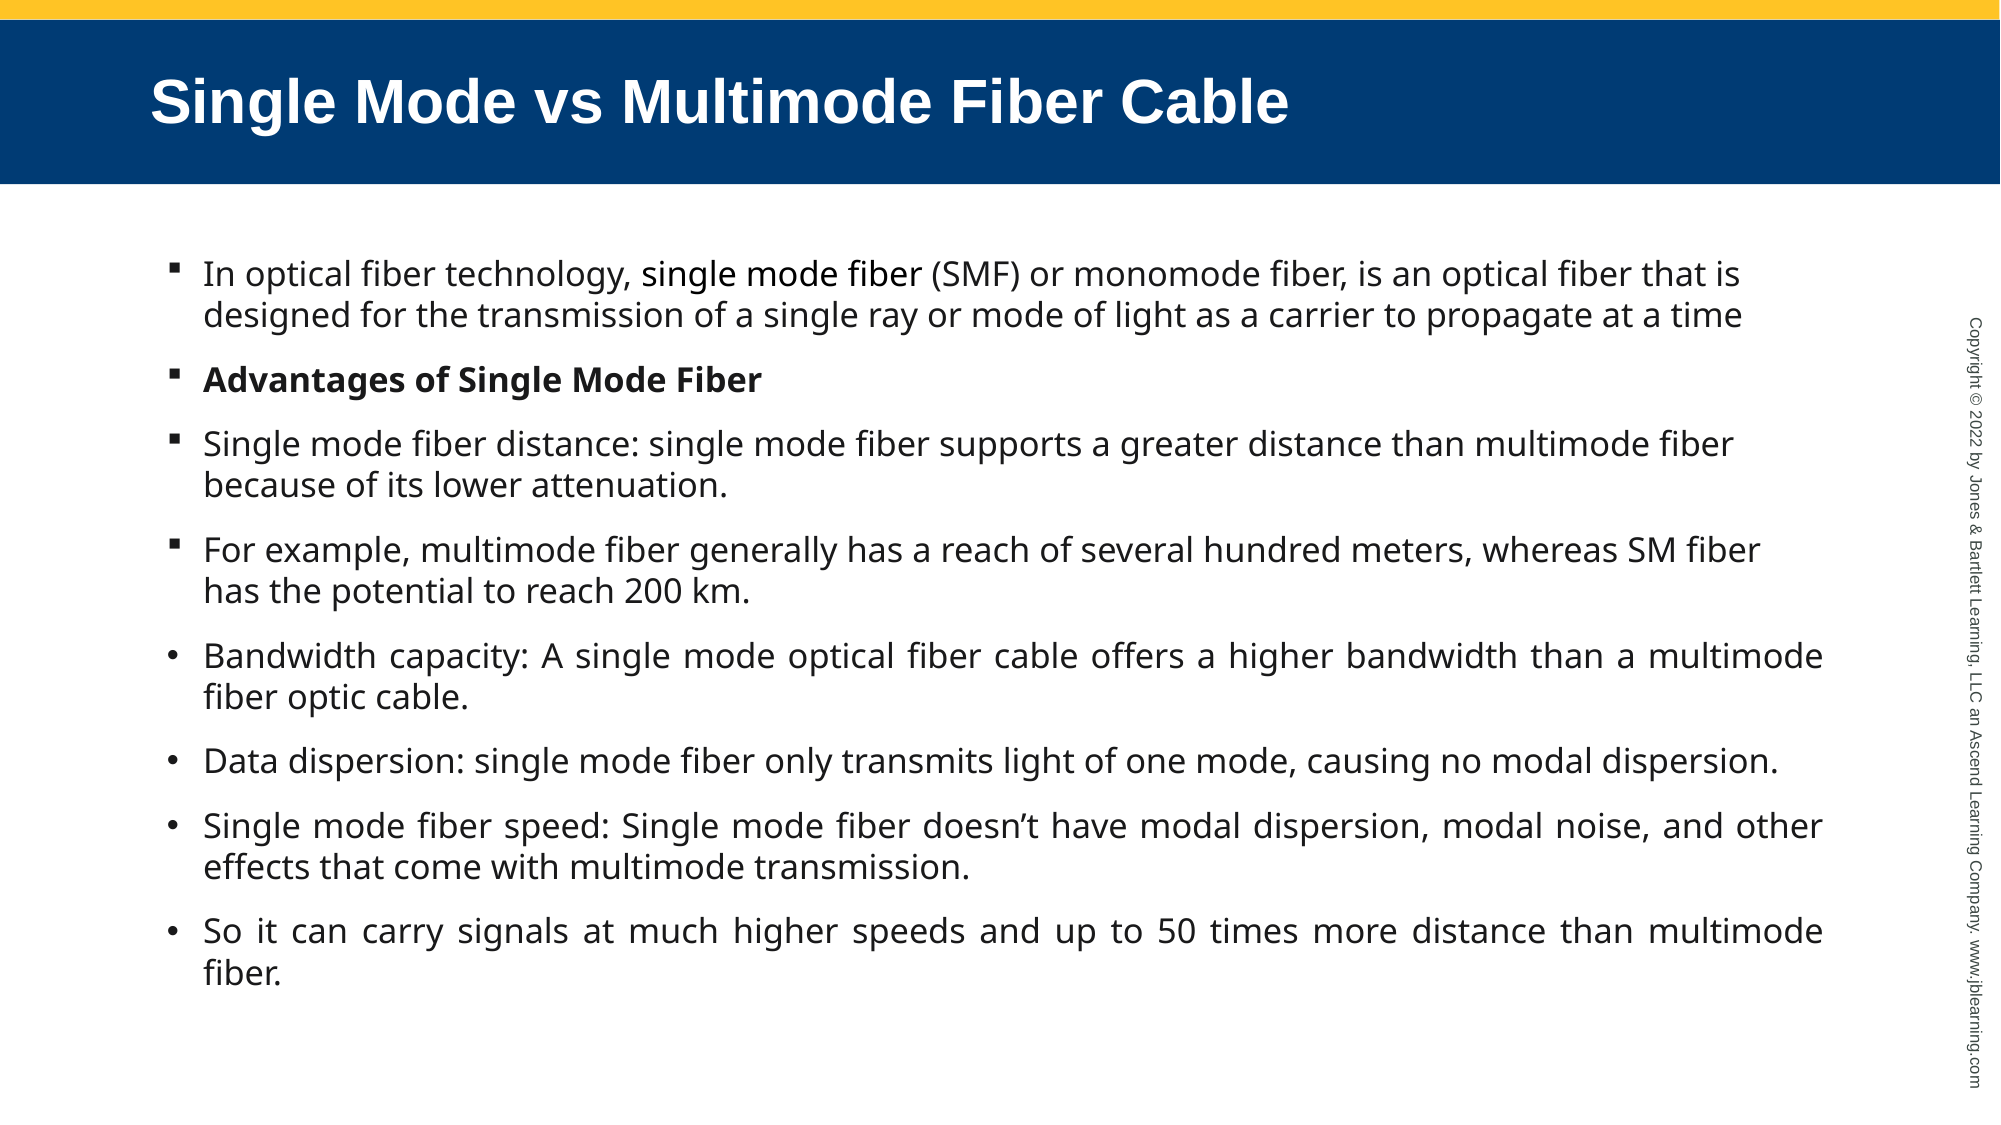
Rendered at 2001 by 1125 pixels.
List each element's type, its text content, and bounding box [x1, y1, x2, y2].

title Single Mode vs Multimode Fiber Cable [0, 19, 2000, 185]
list In optical fiber technology, single mode fiber (SMF) or monomode fiber, is an optical fiber that is designed for the transmission of a single ray or mode of light as a carrier to propagate at a time Advantages of Single Mode Fiber Single mode fiber distance: single mode fiber supports a greater distance than multimode fiber because of its lower attenuation. For example, multimode fiber generally has a reach of several hundred meters, whereas SM fiber has the potential to reach 200 km. Bandwidth capacity: A single mode optical fiber cable offers a higher bandwidth than a multimode fiber optic cable. Data dispersion: single mode fiber only transmits light of one mode, causing no modal dispersion. Single mode fiber speed: Single mode fiber doesn’t have modal dispersion, modal noise, and other effects that come with multimode transmission. So it can carry signals at much higher speeds and up to 50 times more distance than multimode fiber. [151, 244, 1840, 1016]
